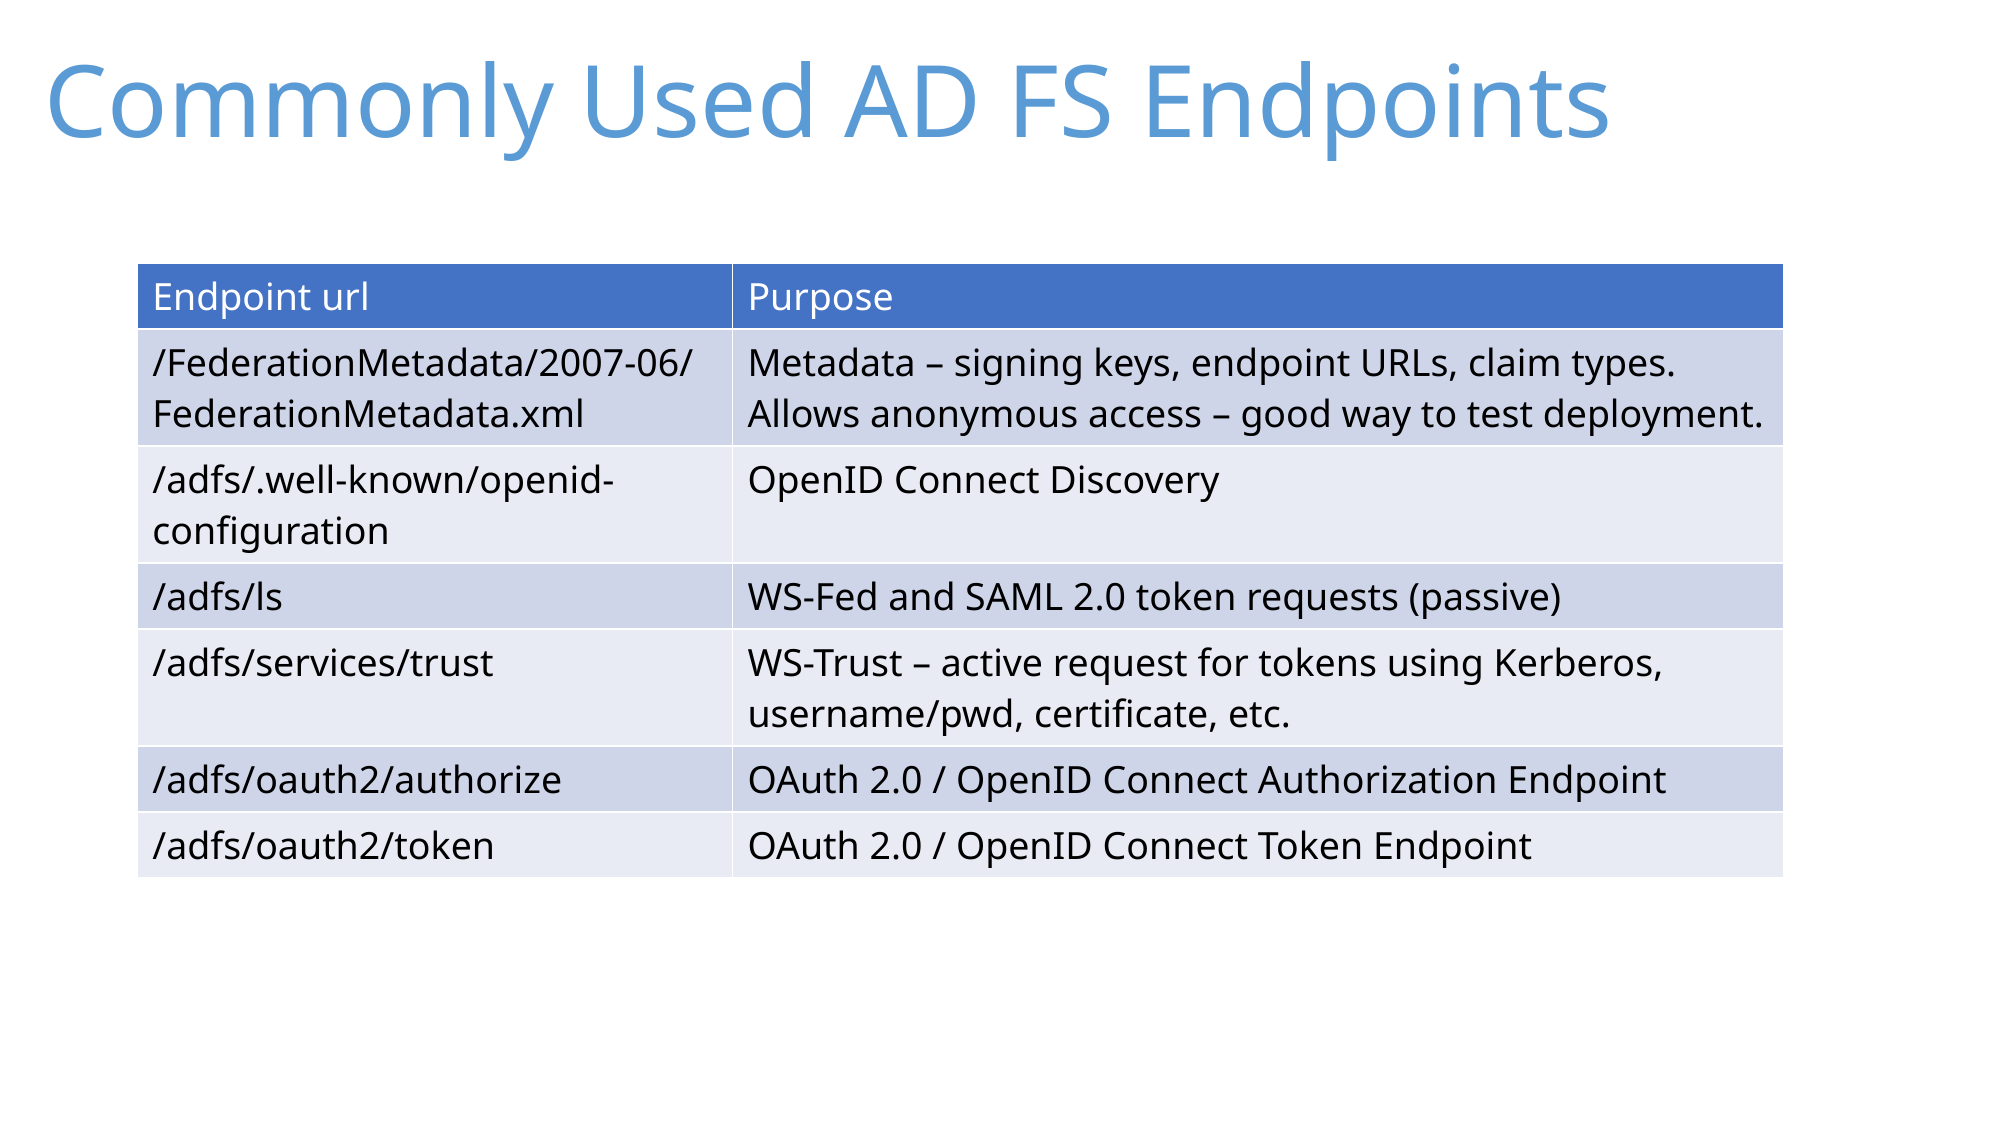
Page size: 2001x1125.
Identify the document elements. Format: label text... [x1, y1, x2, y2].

table_cell OAuth 2.0 / OpenID Connect Token Endpoint [733, 813, 1783, 877]
table_cell OAuth 2.0 / OpenID Connect Authorization Endpoint [733, 747, 1783, 811]
table_cell /adfs/services/trust [138, 630, 732, 745]
table_cell /adfs/.well-known/openid-configuration [138, 447, 732, 562]
table_cell Metadata – signing keys, endpoint URLs, claim types. Allows anonymous access – good way to test deployment. [733, 330, 1783, 445]
table_cell /adfs/oauth2/token [138, 813, 732, 877]
table_cell /adfs/ls [138, 564, 732, 628]
table_cell /adfs/oauth2/authorize [138, 747, 732, 811]
table_header Endpoint url [138, 264, 732, 328]
table_cell WS-Fed and SAML 2.0 token requests (passive) [733, 564, 1783, 628]
title Commonly Used AD FS Endpoints [29, 29, 1979, 181]
table_cell WS-Trust – active request for tokens using Kerberos, username/pwd, certificate, etc. [733, 630, 1783, 745]
table_cell /FederationMetadata/2007-06/FederationMetadata.xml [138, 330, 732, 445]
table_header Purpose [733, 264, 1783, 328]
table_cell OpenID Connect Discovery [733, 447, 1783, 562]
